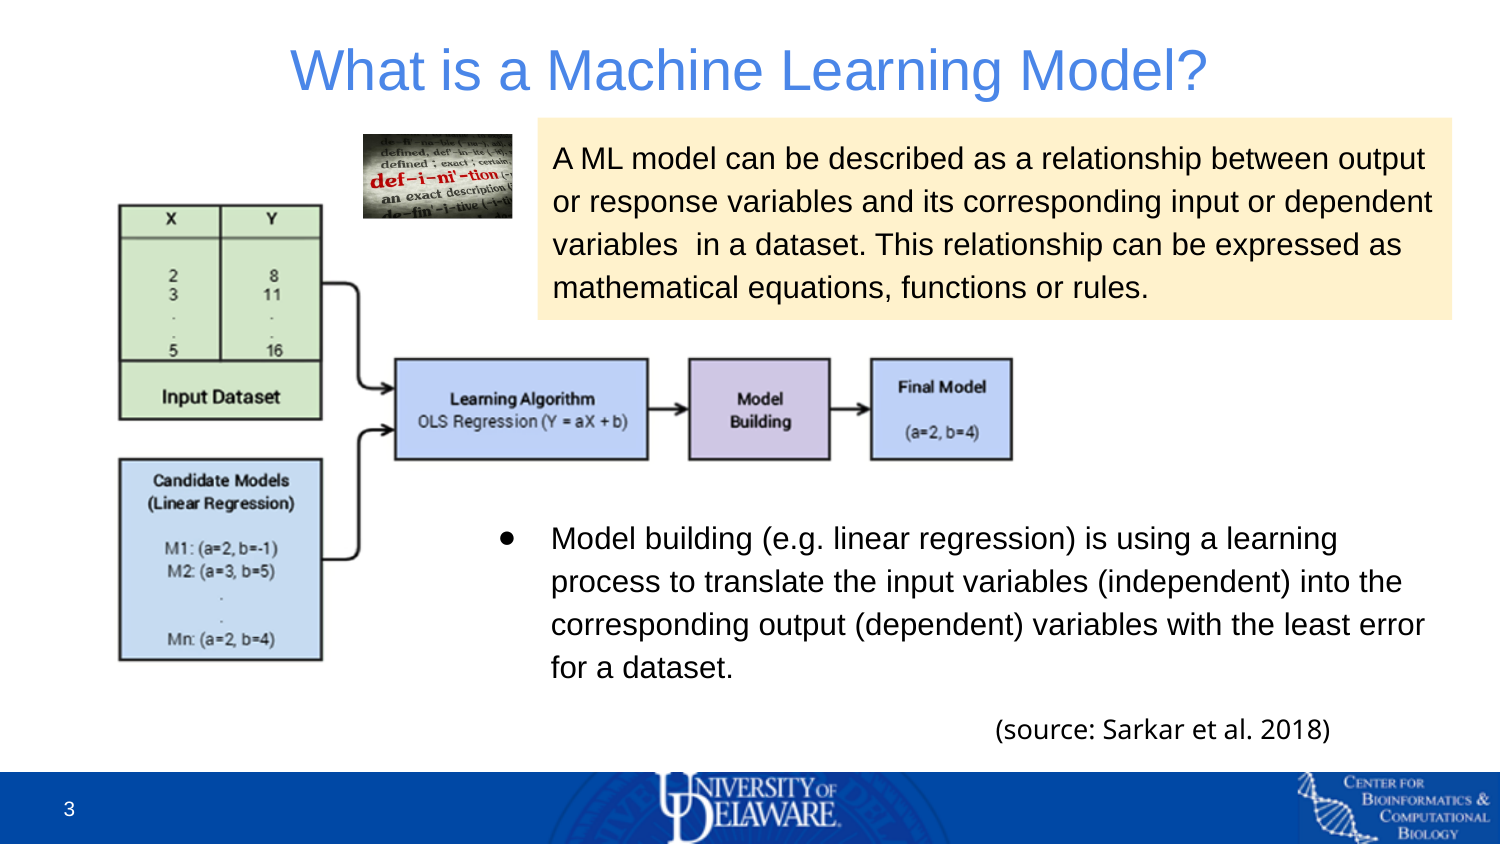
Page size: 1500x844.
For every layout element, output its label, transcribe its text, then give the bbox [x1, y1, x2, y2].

text_box (source: Sarkar et al. 2018) [980, 736, 1428, 760]
title What is a Machine Learning Model? [51, 18, 1449, 118]
text_box A ML model can be described as a relationship between output or response variables and its corresponding input or dependent variables in a dataset. This relationship can be expressed as mathematical equations, functions or rules. [537, 117, 1453, 320]
picture [0, 772, 1500, 844]
text_box Model building (e.g. linear regression) is using a learning process to translate the input variables (independent) into the corresponding output (dependent) variables with the least error for a dataset. [460, 497, 1449, 736]
picture [114, 117, 1017, 666]
